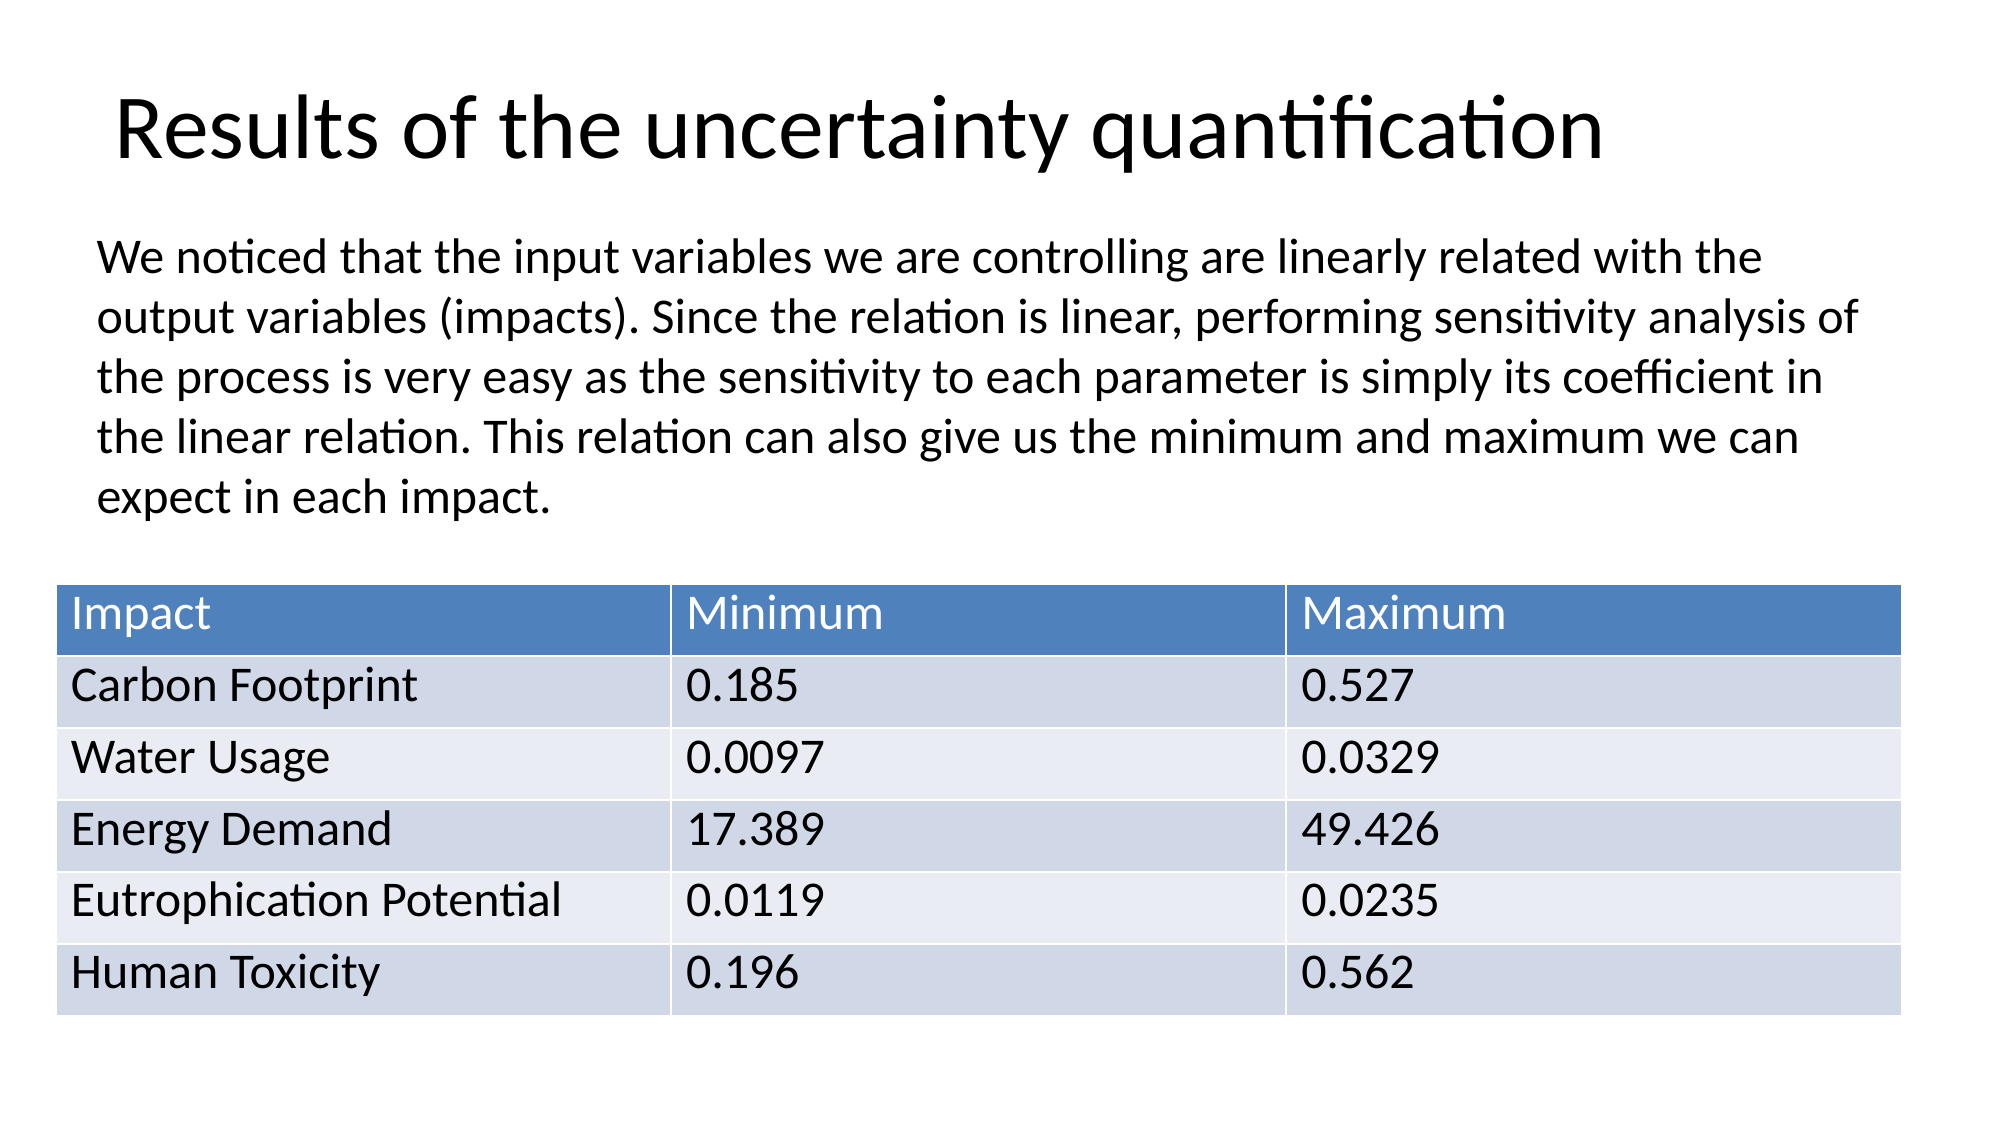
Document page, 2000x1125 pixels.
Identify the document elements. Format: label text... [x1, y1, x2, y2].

table_header Impact [57, 585, 670, 655]
title Results of the uncertainty quantification [99, 28, 1900, 216]
text_box We noticed that the input variables we are controlling are linearly related with the output variables (impacts). Since the relation is linear, performing sensitivity analysis of the process is very easy as the sensitivity to each parameter is simply its coefficient in the linear relation. This relation can also give us the minimum and maximum we can expect in each impact. [81, 215, 1882, 327]
table_cell 49.426 [1287, 801, 1901, 871]
table_header Minimum [672, 585, 1285, 655]
table_cell 0.0097 [672, 729, 1285, 799]
table_header Maximum [1287, 585, 1901, 655]
table_cell Carbon Footprint [57, 657, 670, 727]
table_cell 0.196 [672, 945, 1285, 1015]
table_cell Water Usage [57, 729, 670, 799]
table_cell Human Toxicity [57, 945, 670, 1015]
table_cell 17.389 [672, 801, 1285, 871]
table_cell 0.562 [1287, 945, 1901, 1015]
table_cell Energy Demand [57, 801, 670, 871]
table_cell 0.0119 [672, 873, 1285, 943]
table_cell 0.185 [672, 657, 1285, 727]
table_cell 0.0235 [1287, 873, 1901, 943]
table_cell 0.0329 [1287, 729, 1901, 799]
table_cell Eutrophication Potential [57, 873, 670, 943]
table_cell 0.527 [1287, 657, 1901, 727]
